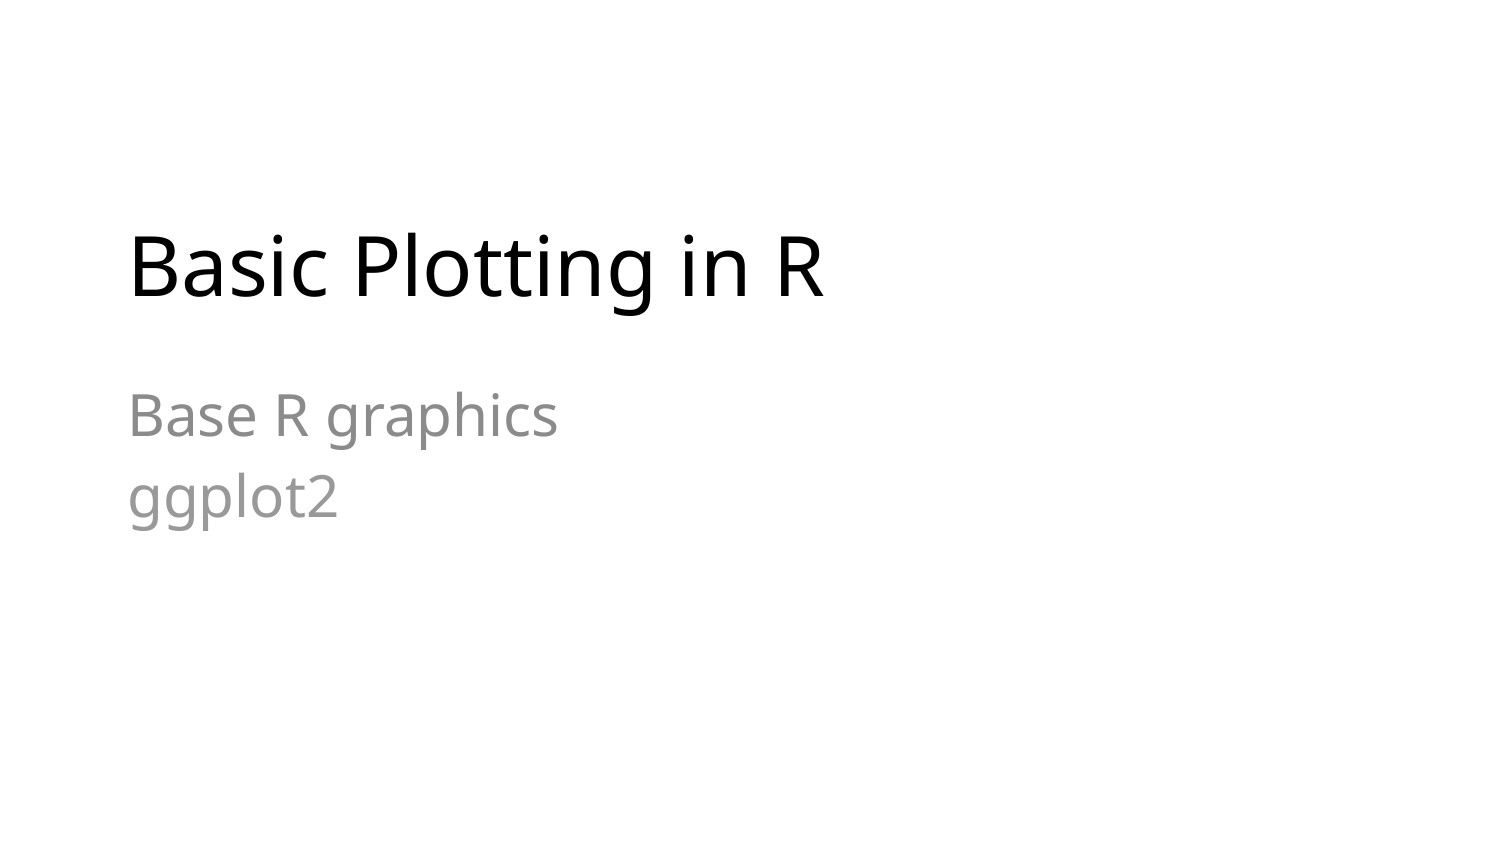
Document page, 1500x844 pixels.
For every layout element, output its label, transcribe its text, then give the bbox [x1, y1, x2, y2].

title Basic Plotting in R [112, 145, 1435, 381]
subtitle Base R graphics ggplot2 [112, 370, 1388, 743]
